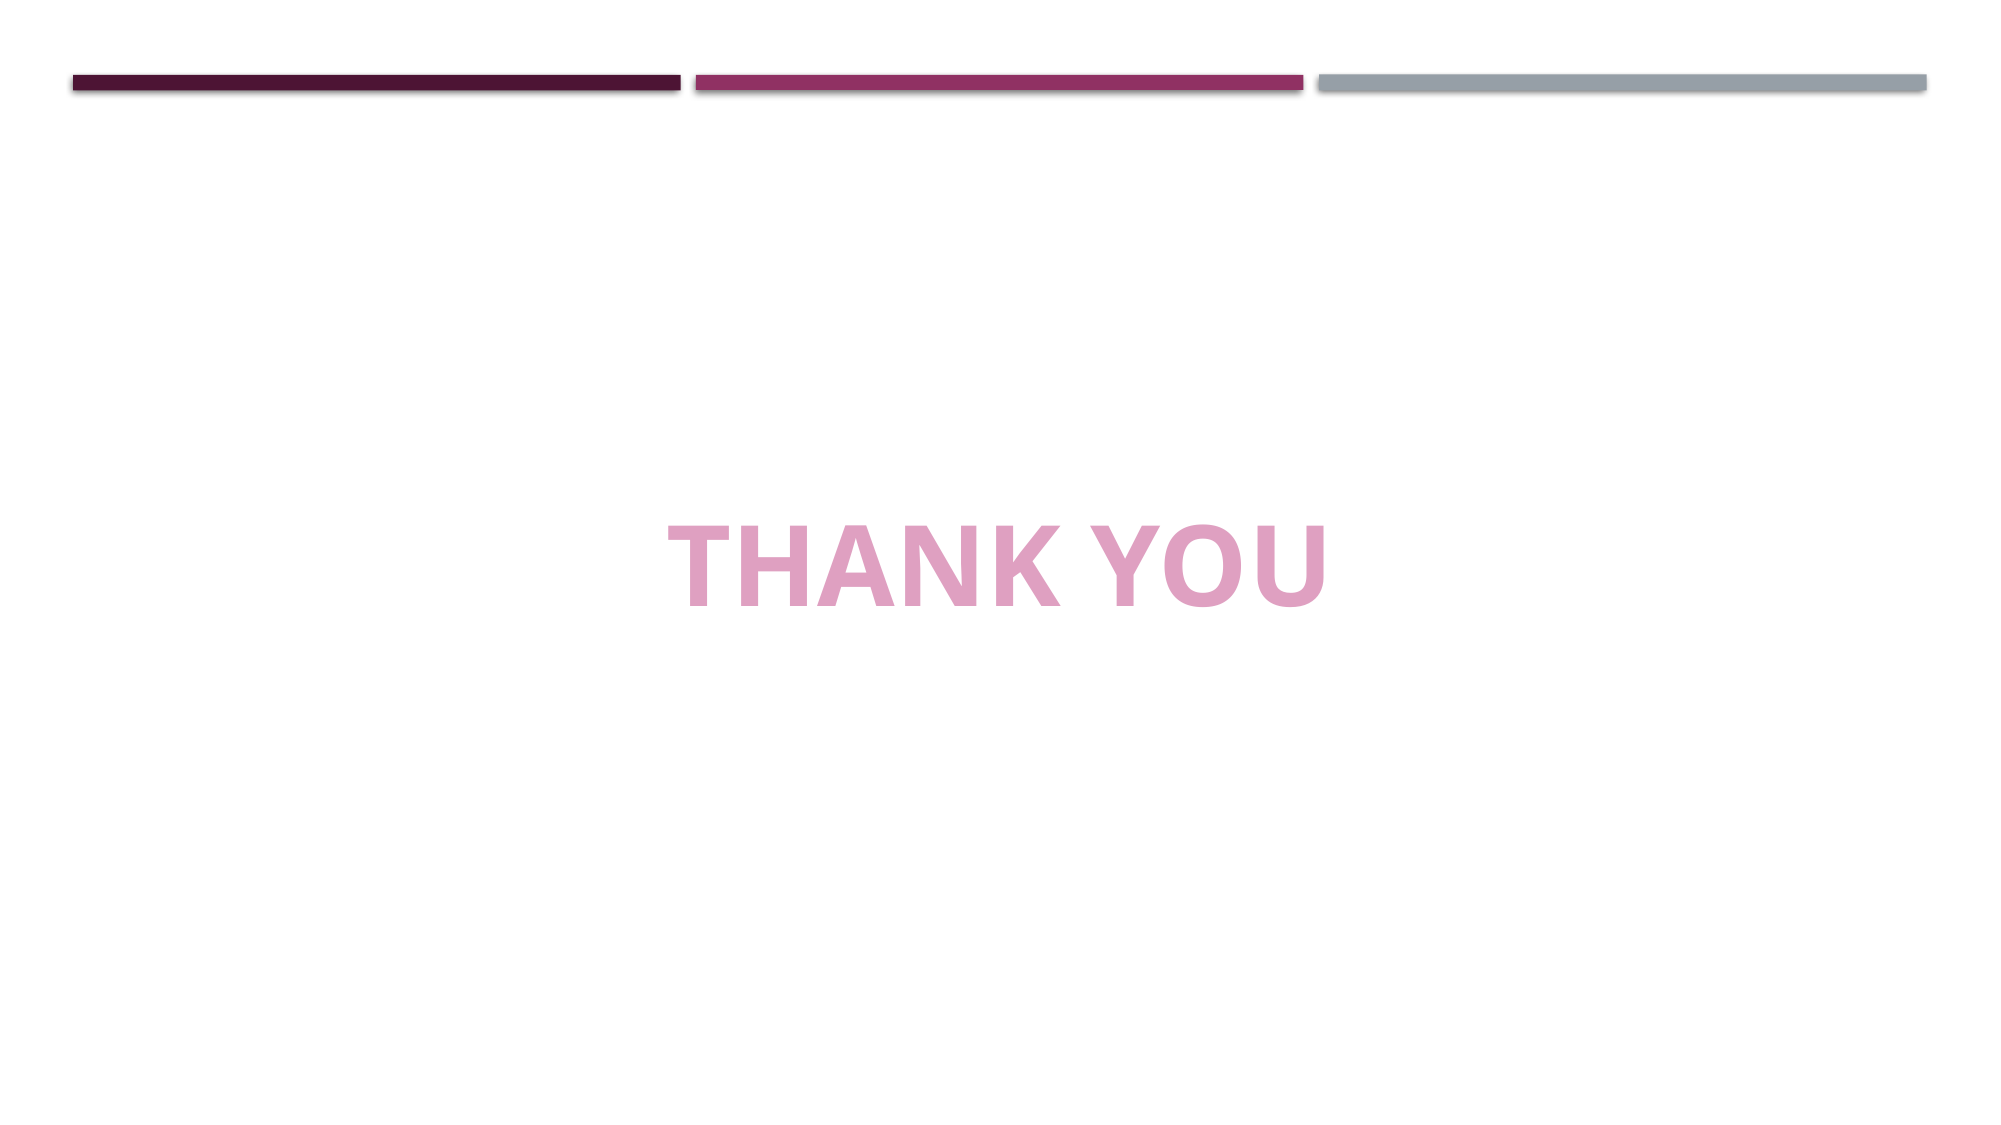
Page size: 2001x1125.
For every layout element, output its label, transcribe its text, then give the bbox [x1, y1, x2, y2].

text_box THANK YOU [651, 486, 1349, 772]
